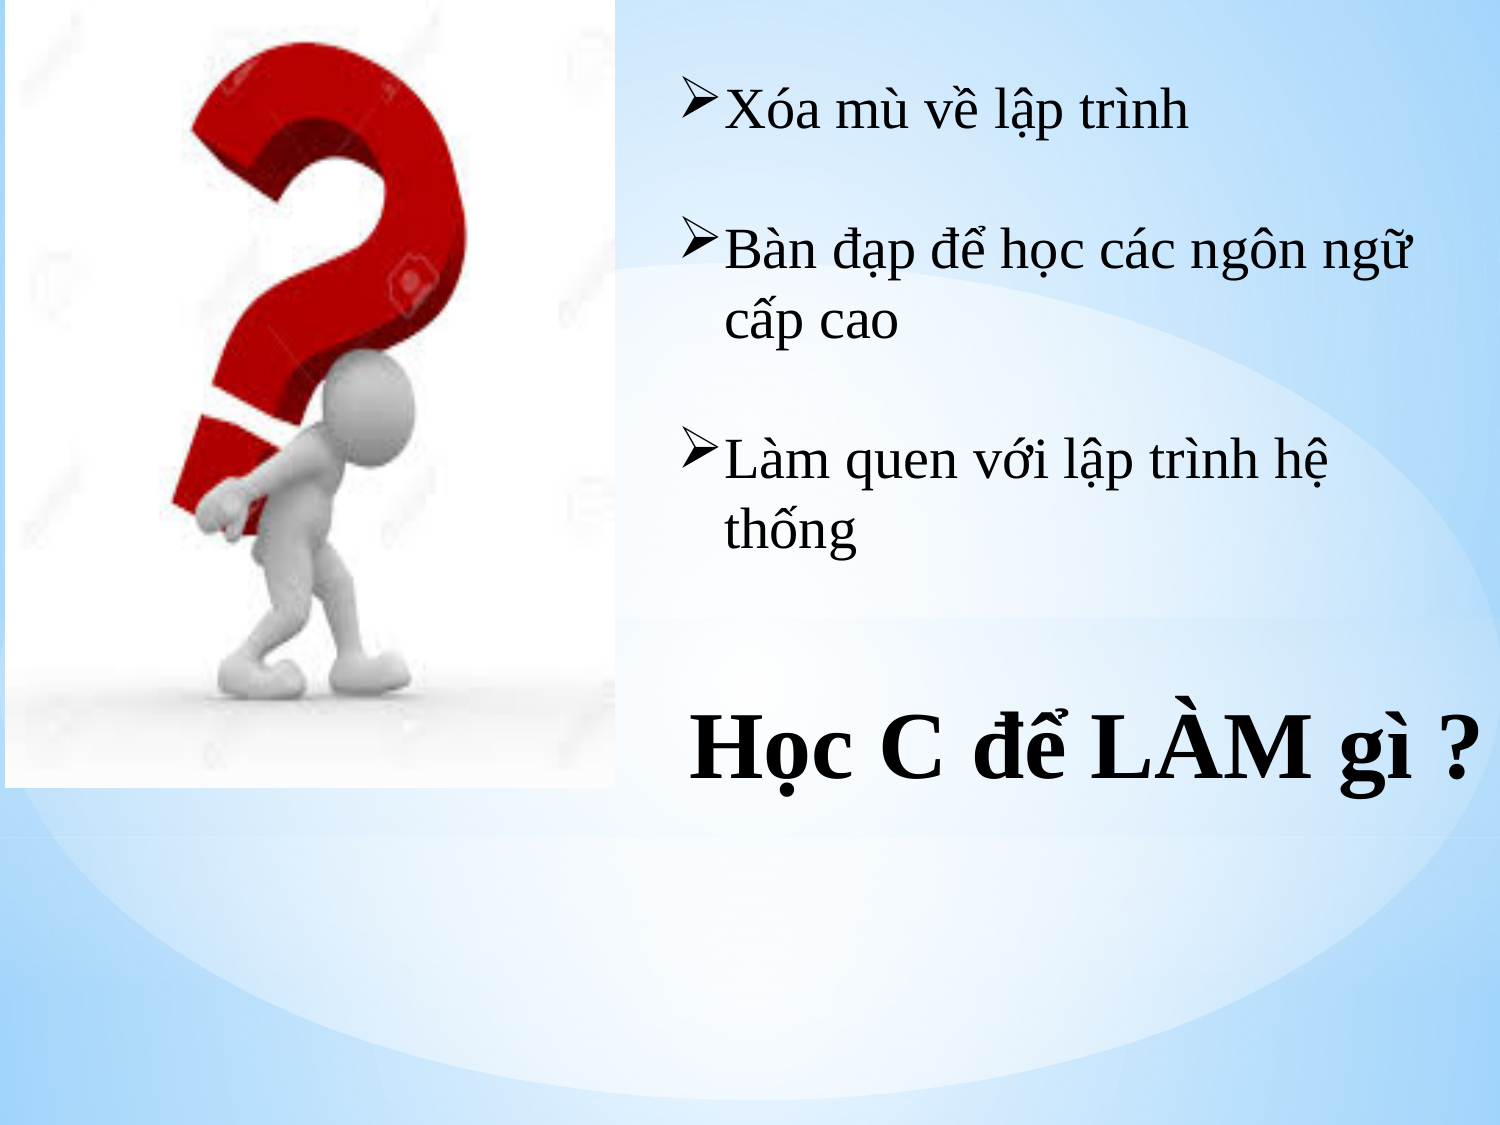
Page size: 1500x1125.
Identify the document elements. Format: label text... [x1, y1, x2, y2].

title Học C để LÀM gì ? [431, 675, 1500, 863]
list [5, 0, 616, 788]
text_box Xóa mù về lập trình Bàn đạp để học các ngôn ngữ cấp cao Làm quen với lập trình hệ thống [662, 62, 1463, 568]
